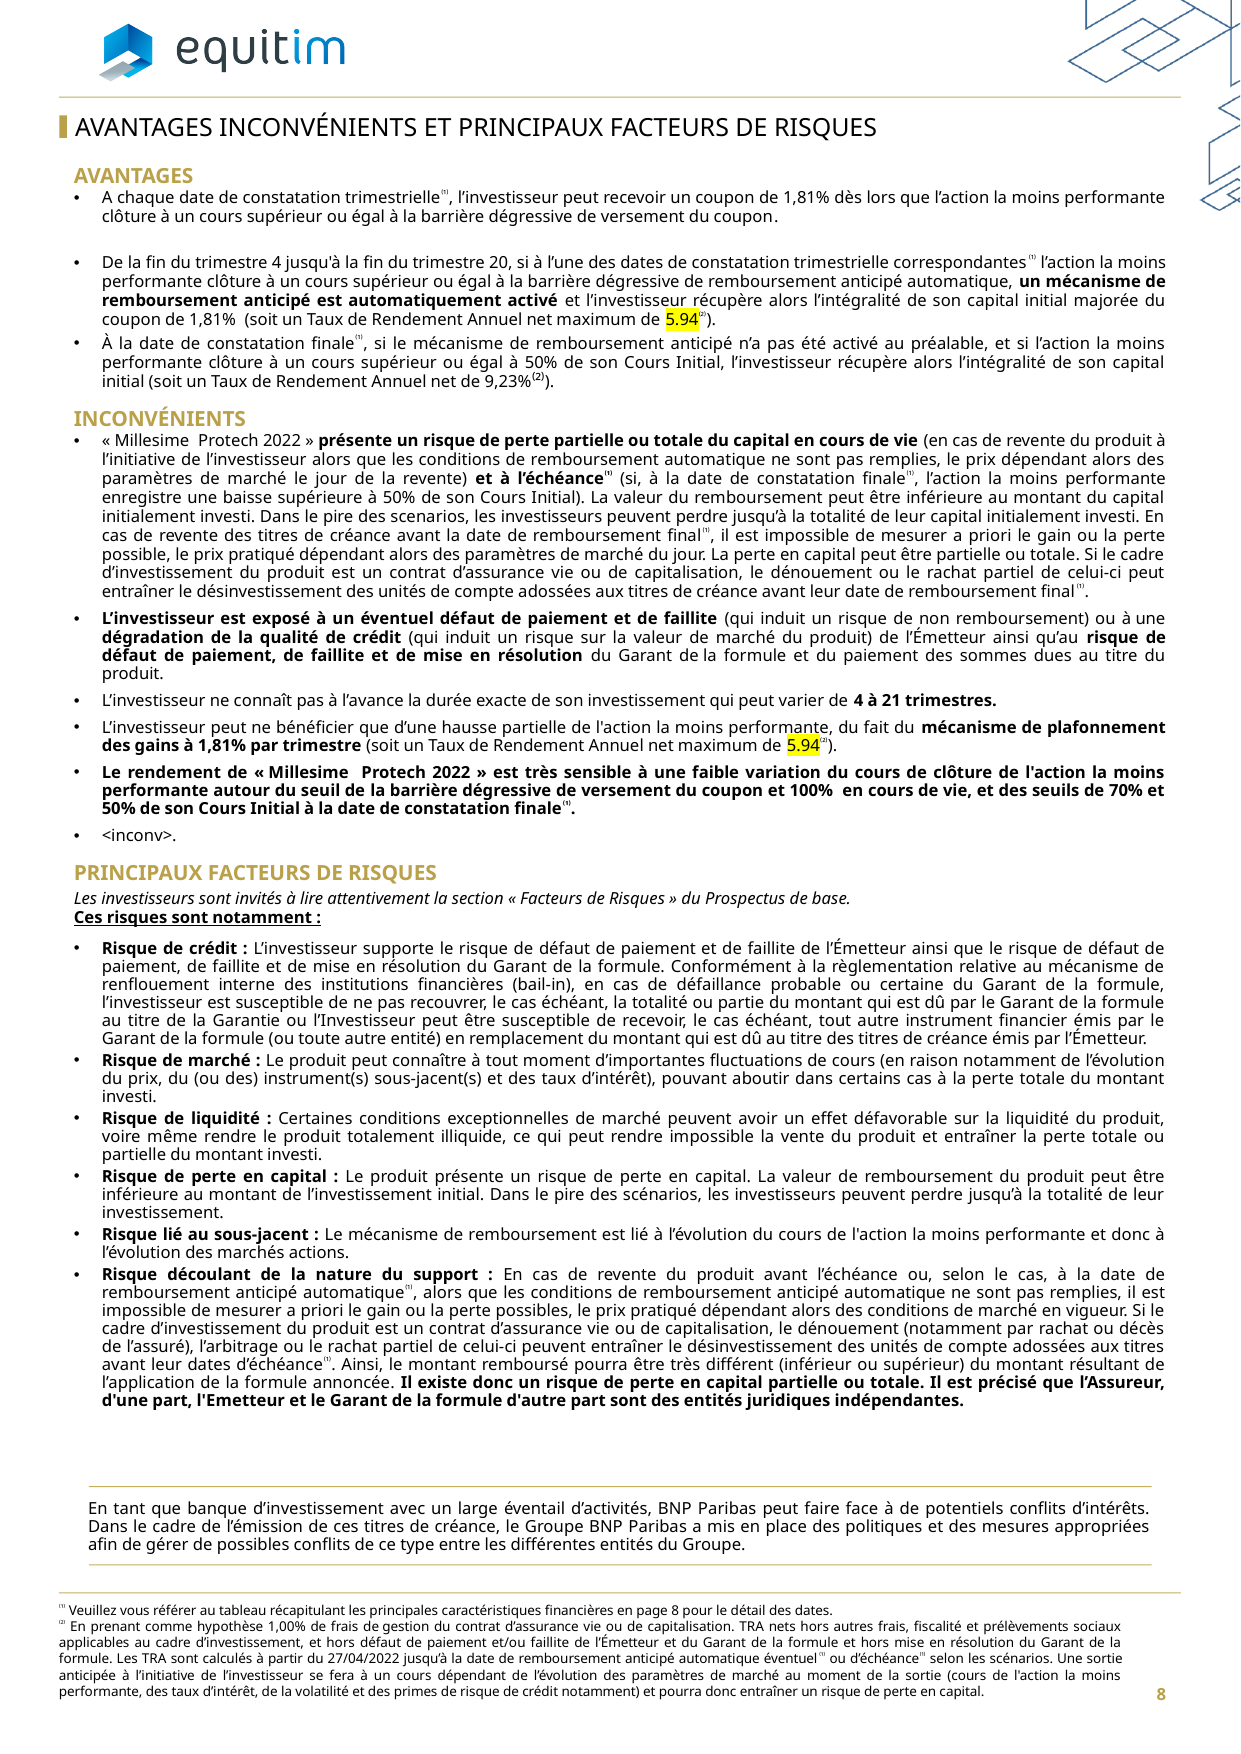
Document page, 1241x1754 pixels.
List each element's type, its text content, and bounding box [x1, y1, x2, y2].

text_box En tant que banque d’investissement avec un large éventail d’activités, BNP Paribas peut faire face à de potentiels conflits d’intérêts. Dans le cadre de l’émission de ces titres de créance, le Groupe BNP Paribas a mis en place des politiques et des mesures appropriées afin de gérer de possibles conflits de ce type entre les différentes entités du Groupe. [88, 1500, 1152, 1554]
text_box ⁽¹⁾ Veuillez vous référer au tableau récapitulant les principales caractéristiques financières en page 8 pour le détail des dates. ⁽²⁾ En prenant comme hypothèse 1,00% de frais de gestion du contrat d’assurance vie ou de capitalisation. TRA nets hors autres frais, fiscalité et prélèvements sociaux applicables au cadre d’investissement, et hors défaut de paiement et/ou faillite de l’Émetteur et du Garant de la formule et hors mise en résolution du Garant de la formule. Les TRA sont calculés à partir du 27/04/2022 jusqu’à la date de remboursement anticipé automatique éventuel⁽¹⁾ ou d’échéance⁽¹⁾ selon les scénarios. Une sortie anticipée à l’initiative de l’investisseur se fera à un cours dépendant de l’évolution des paramètres de marché au moment de la sortie (cours de l'action la moins performante, des taux d’intérêt, de la volatilité et des primes de risque de crédit notamment) et pourra donc entraîner un risque de perte en capital. [59, 1601, 1123, 1700]
text_box AVANTAGES A chaque date de constatation trimestrielle⁽¹⁾, l’investisseur peut recevoir un coupon de 1,81% dès lors que l’action la moins performante clôture à un cours supérieur ou égal à la barrière dégressive de versement du coupon. De la fin du trimestre 4 jusqu'à la fin du trimestre 20, si à l’une des dates de constatation trimestrielle correspondantes⁽¹⁾ l’action la moins performante clôture à un cours supérieur ou égal à la barrière dégressive de remboursement anticipé automatique, un mécanisme de remboursement anticipé est automatiquement activé et l’investisseur récupère alors l’intégralité de son capital initial majorée du coupon de 1,81% (soit un Taux de Rendement Annuel net maximum de 5.94⁽²⁾). À la date de constatation finale⁽¹⁾, si le mécanisme de remboursement anticipé n’a pas été activé au préalable, et si l’action la moins performante clôture à un cours supérieur ou égal à 50% de son Cours Initial, l’investisseur récupère alors l’intégralité de son capital initial (soit un Taux de Rendement Annuel net de 9,23%⁽²⁾). INCONVÉNIENTS « Millesime Protech 2022 » présente un risque de perte partielle ou totale du capital en cours de vie (en cas de revente du produit à l’initiative de l’investisseur alors que les conditions de remboursement automatique ne sont pas remplies, le prix dépendant alors des paramètres de marché le jour de la revente) et à l’échéance⁽¹⁾ (si, à la date de constatation finale⁽¹⁾, l’action la moins performante enregistre une baisse supérieure à 50% de son Cours Initial). La valeur du remboursement peut être inférieure au montant du capital initialement investi. Dans le pire des scenarios, les investisseurs peuvent perdre jusqu’à la totalité de leur capital initialement investi. En cas de revente des titres de créance avant la date de remboursement final⁽¹⁾, il est impossible de mesurer a priori le gain ou la perte possible, le prix pratiqué dépendant alors des paramètres de marché du jour. La perte en capital peut être partielle ou totale. Si le cadre d’investissement du produit est un contrat d’assurance vie ou de capitalisation, le dénouement ou le rachat partiel de celui-ci peut entraîner le désinvestissement des unités de compte adossées aux titres de créance avant leur date de remboursement final⁽¹⁾. L’investisseur est exposé à un éventuel défaut de paiement et de faillite (qui induit un risque de non remboursement) ou à une dégradation de la qualité de crédit (qui induit un risque sur la valeur de marché du produit) de l’Émetteur ainsi qu’au risque de défaut de paiement, de faillite et de mise en résolution du Garant de la formule et du paiement des sommes dues au titre du produit. L’investisseur ne connaît pas à l’avance la durée exacte de son investissement qui peut varier de 4 à 21 trimestres. L’investisseur peut ne bénéficier que d’une hausse partielle de l'action la moins performante, du fait du mécanisme de plafonnement des gains à 1,81% par trimestre (soit un Taux de Rendement Annuel net maximum de 5.94⁽²⁾). Le rendement de « Millesime Protech 2022 » est très sensible à une faible variation du cours de clôture de l'action la moins performante autour du seuil de la barrière dégressive de versement du coupon et 100% en cours de vie, et des seuils de 70% et 50% de son Cours Initial à la date de constatation finale⁽¹⁾. <inconv>. PRINCIPAUX FACTEURS DE RISQUES Les investisseurs sont invités à lire attentivement la section « Facteurs de Risques » du Prospectus de base. Ces risques sont notamment : Risque de crédit : L’investisseur supporte le risque de défaut de paiement et de faillite de l’Émetteur ainsi que le risque de défaut de paiement, de faillite et de mise en résolution du Garant de la formule. Conformément à la règlementation relative au mécanisme de renflouement interne des institutions financières (bail-in), en cas de défaillance probable ou certaine du Garant de la formule, l’investisseur est susceptible de ne pas recouvrer, le cas échéant, la totalité ou partie du montant qui est dû par le Garant de la formule au titre de la Garantie ou l’Investisseur peut être susceptible de recevoir, le cas échéant, tout autre instrument financier émis par le Garant de la formule (ou toute autre entité) en remplacement du montant qui est dû au titre des titres de créance émis par l’Émetteur. Risque de marché : Le produit peut connaître à tout moment d’importantes fluctuations de cours (en raison notamment de l’évolution du prix, du (ou des) instrument(s) sous-jacent(s) et des taux d’intérêt), pouvant aboutir dans certains cas à la perte totale du montant investi. Risque de liquidité : Certaines conditions exceptionnelles de marché peuvent avoir un effet défavorable sur la liquidité du produit, voire même rendre le produit totalement illiquide, ce qui peut rendre impossible la vente du produit et entraîner la perte totale ou partielle du montant investi. Risque de perte en capital : Le produit présente un risque de perte en capital. La valeur de remboursement du produit peut être inférieure au montant de l’investissement initial. Dans le pire des scénarios, les investisseurs peuvent perdre jusqu’à la totalité de leur investissement. Risque lié au sous-jacent : Le mécanisme de remboursement est lié à l’évolution du cours de l'action la moins performante et donc à l’évolution des marchés actions. Risque découlant de la nature du support : En cas de revente du produit avant l’échéance ou, selon le cas, à la date de remboursement anticipé automatique⁽¹⁾, alors que les conditions de remboursement anticipé automatique ne sont pas remplies, il est impossible de mesurer a priori le gain ou la perte possibles, le prix pratiqué dépendant alors des conditions de marché en vigueur. Si le cadre d’investissement du produit est un contrat d’assurance vie ou de capitalisation, le dénouement (notamment par rachat ou décès de l’assuré), l’arbitrage ou le rachat partiel de celui-ci peuvent entraîner le désinvestissement des unités de compte adossées aux titres avant leur dates d’échéance⁽¹⁾. Ainsi, le montant remboursé pourra être très différent (inférieur ou supérieur) du montant résultant de l’application de la formule annoncée. Il existe donc un risque de perte en capital partielle ou totale. Il est précisé que l’Assureur, d'une part, l'Emetteur et le Garant de la formule d'autre part sont des entités juridiques indépendantes. [58, 157, 1181, 1418]
text_box AVANTAGES INCONVÉNIENTS ET principaux FACTEURS DE RISQUES [75, 109, 1192, 148]
slide_number 8 [1122, 1664, 1182, 1728]
text_box [59, 115, 67, 138]
picture [77, 3, 367, 97]
picture [1067, 0, 1241, 211]
